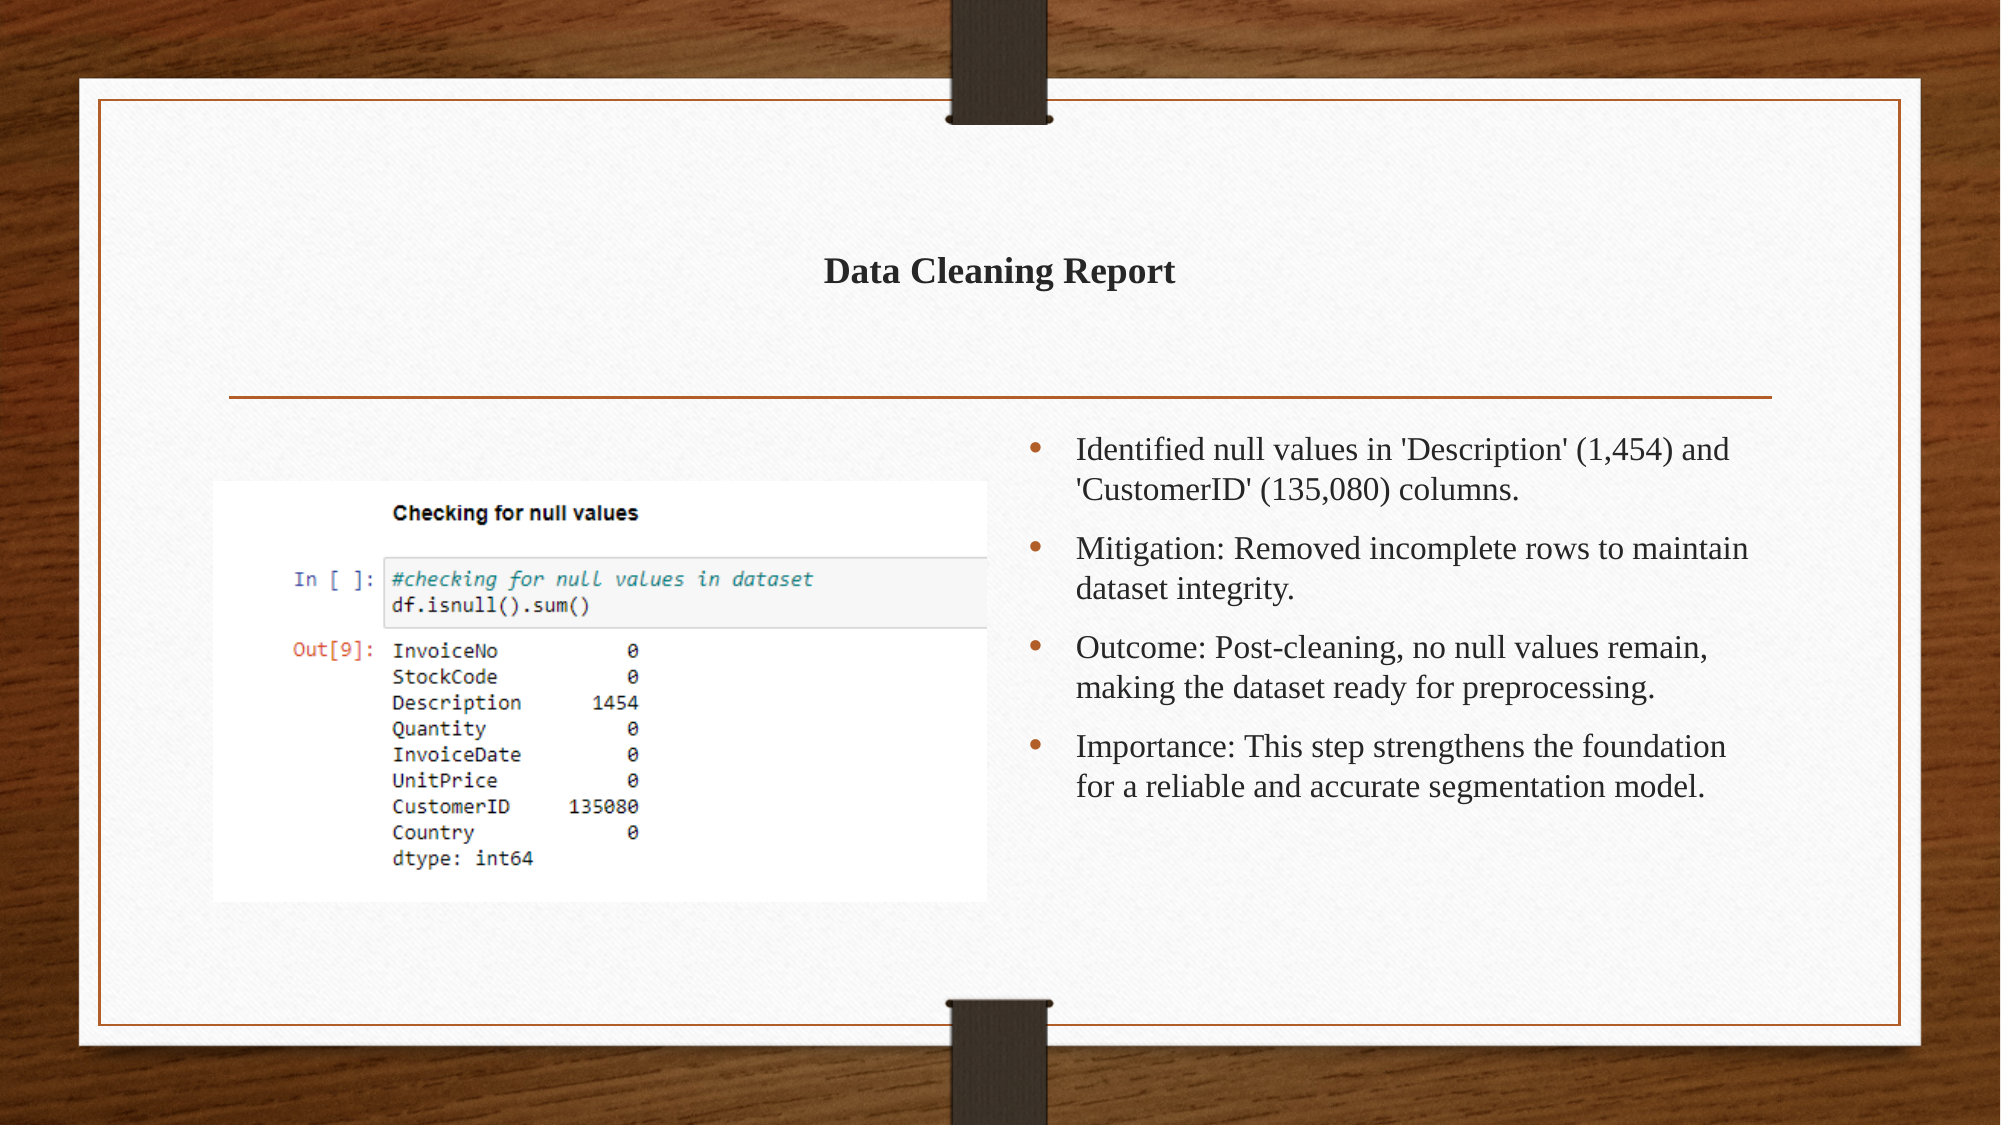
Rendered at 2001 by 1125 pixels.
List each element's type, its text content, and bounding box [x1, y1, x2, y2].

list Identified null values in 'Description' (1,454) and 'CustomerID' (135,080) columns. Mitigation: Removed incomplete rows to maintain dataset integrity. Outcome: Post-cleaning, no null values remain, making the dataset ready for preprocessing. Importance: This step strengthens the foundation for a reliable and accurate segmentation model. [1013, 420, 1788, 963]
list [212, 480, 988, 902]
picture [0, 0, 948, 1125]
picture [101, 0, 2001, 1125]
title Data Cleaning Report [212, 161, 1788, 375]
